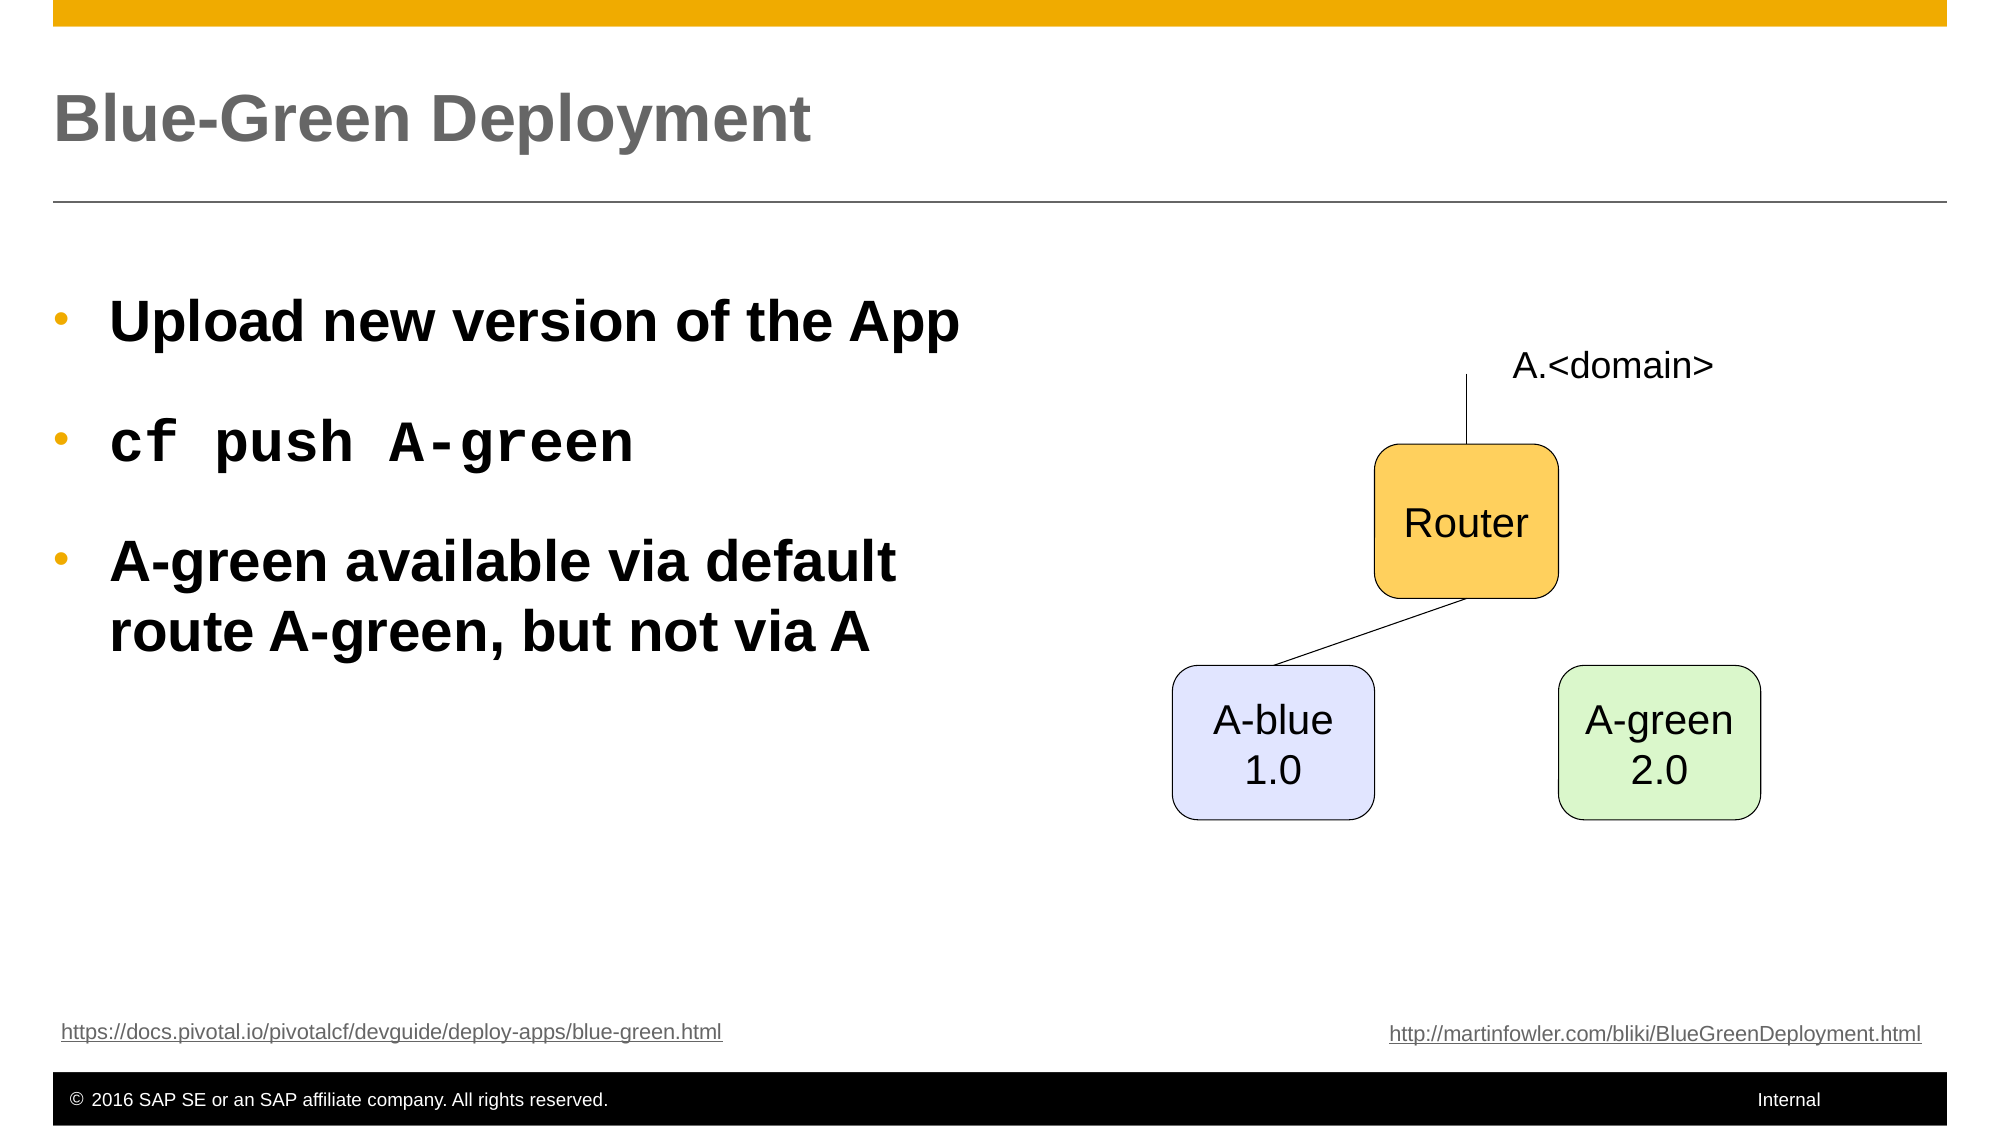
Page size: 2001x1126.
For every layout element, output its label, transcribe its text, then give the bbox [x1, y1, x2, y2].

text_box https://docs.pivotal.io/pivotalcf/devguide/deploy-apps/blue-green.html [46, 1010, 782, 1052]
list Upload new version of the App cf push A-green A-green available via default route A-green, but not via A [53, 283, 983, 957]
title Blue-Green Deployment [53, 53, 1947, 178]
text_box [1273, 598, 1467, 666]
text_box A-blue 1.0 [1172, 665, 1375, 820]
text_box A-green 2.0 [1558, 665, 1761, 820]
text_box A.<domain> [1512, 340, 1715, 386]
text_box Router [1374, 444, 1559, 599]
text_box http://martinfowler.com/bliki/BlueGreenDeployment.html [1374, 1012, 2001, 1054]
